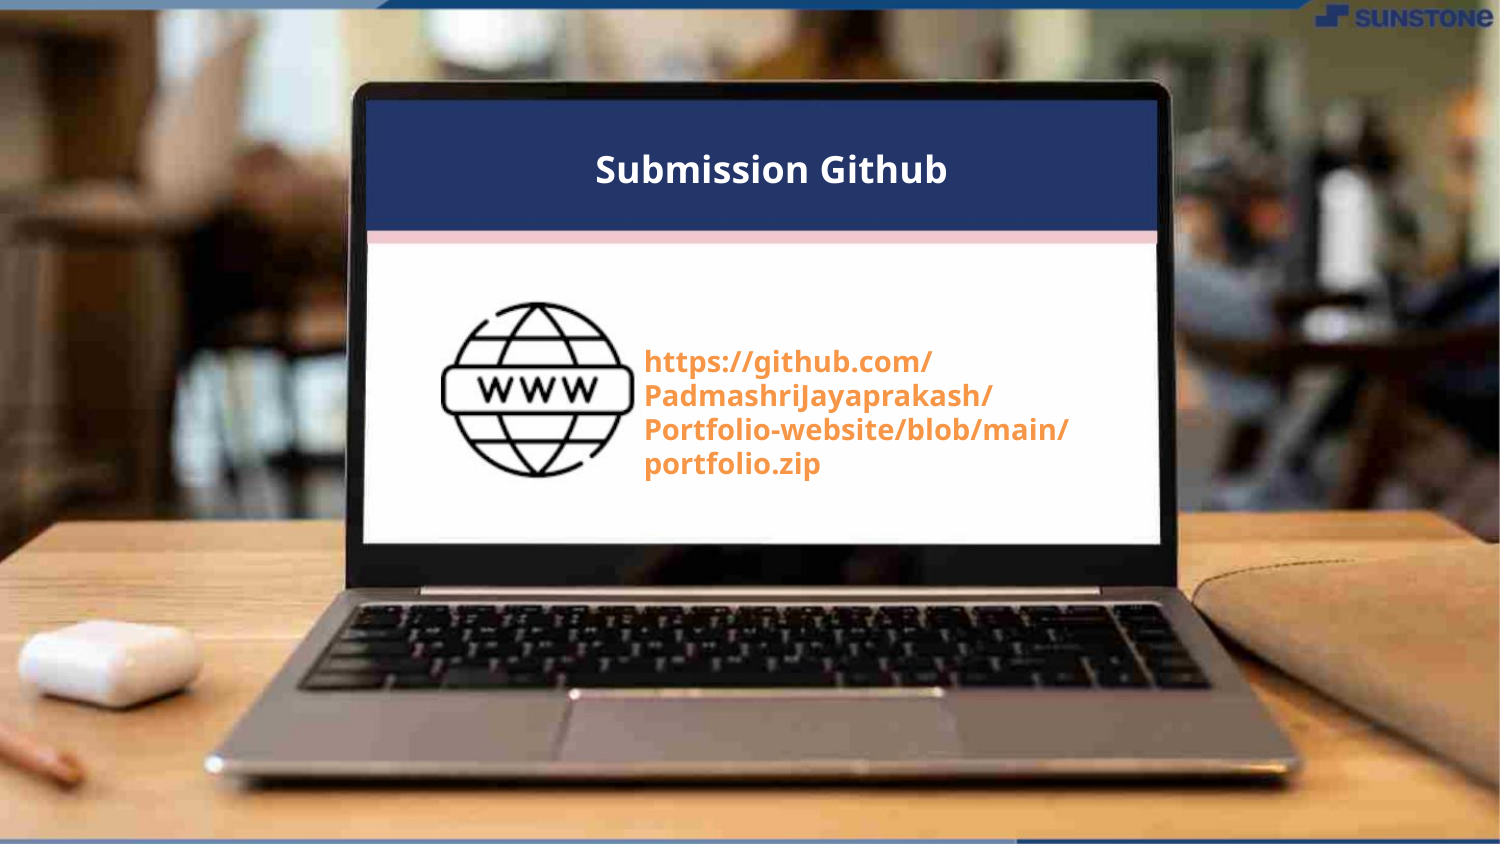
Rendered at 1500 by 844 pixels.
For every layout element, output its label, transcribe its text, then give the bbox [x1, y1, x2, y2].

text_box Submission Github [595, 146, 954, 191]
text_box [0, 0, 1500, 844]
text_box https://github.com/PadmashriJayaprakash/Portfolio-website/blob/main/portfolio.zip [643, 343, 1128, 515]
